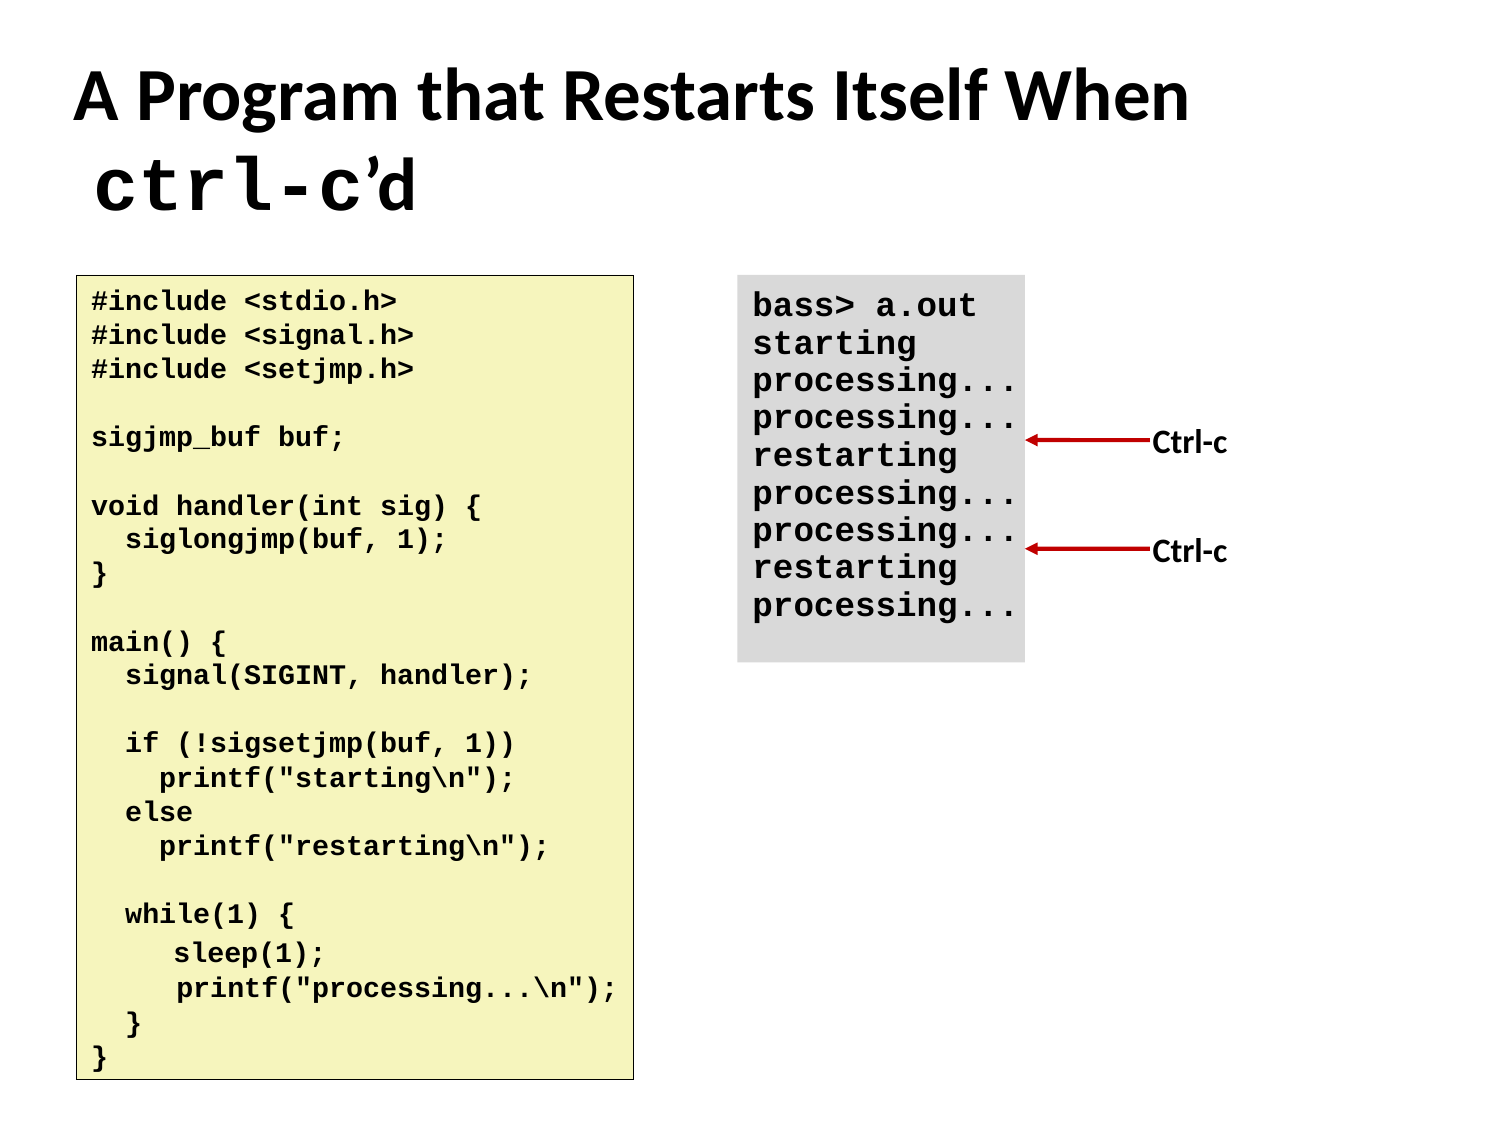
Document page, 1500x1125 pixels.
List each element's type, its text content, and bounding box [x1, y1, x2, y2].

text_box processing... [737, 499, 1038, 537]
text_box processing... [737, 387, 1038, 424]
text_box restarting [737, 537, 1019, 574]
text_box #include <stdio.h> #include <signal.h> #include <setjmp.h> sigjmp_buf buf; void handler(int sig) { siglongjmp(buf, 1); } main() { signal(SIGINT, handler); if (!sigsetjmp(buf, 1)) printf("starting\n"); else printf("restarting\n"); while(1) { sleep(1); printf("processing...\n"); } } [76, 274, 634, 1080]
text_box processing... [737, 462, 1038, 499]
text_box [1024, 520, 1244, 578]
text_box restarting [737, 424, 1019, 462]
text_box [1024, 412, 1244, 469]
text_box processing... [737, 574, 1038, 631]
text_box starting [737, 312, 1038, 350]
text_box [737, 631, 1025, 663]
title A Program that Restarts Itself When ctrl-c’d [58, 72, 1305, 199]
text_box bass> a.out [737, 274, 1038, 312]
text_box processing... [737, 350, 1038, 387]
